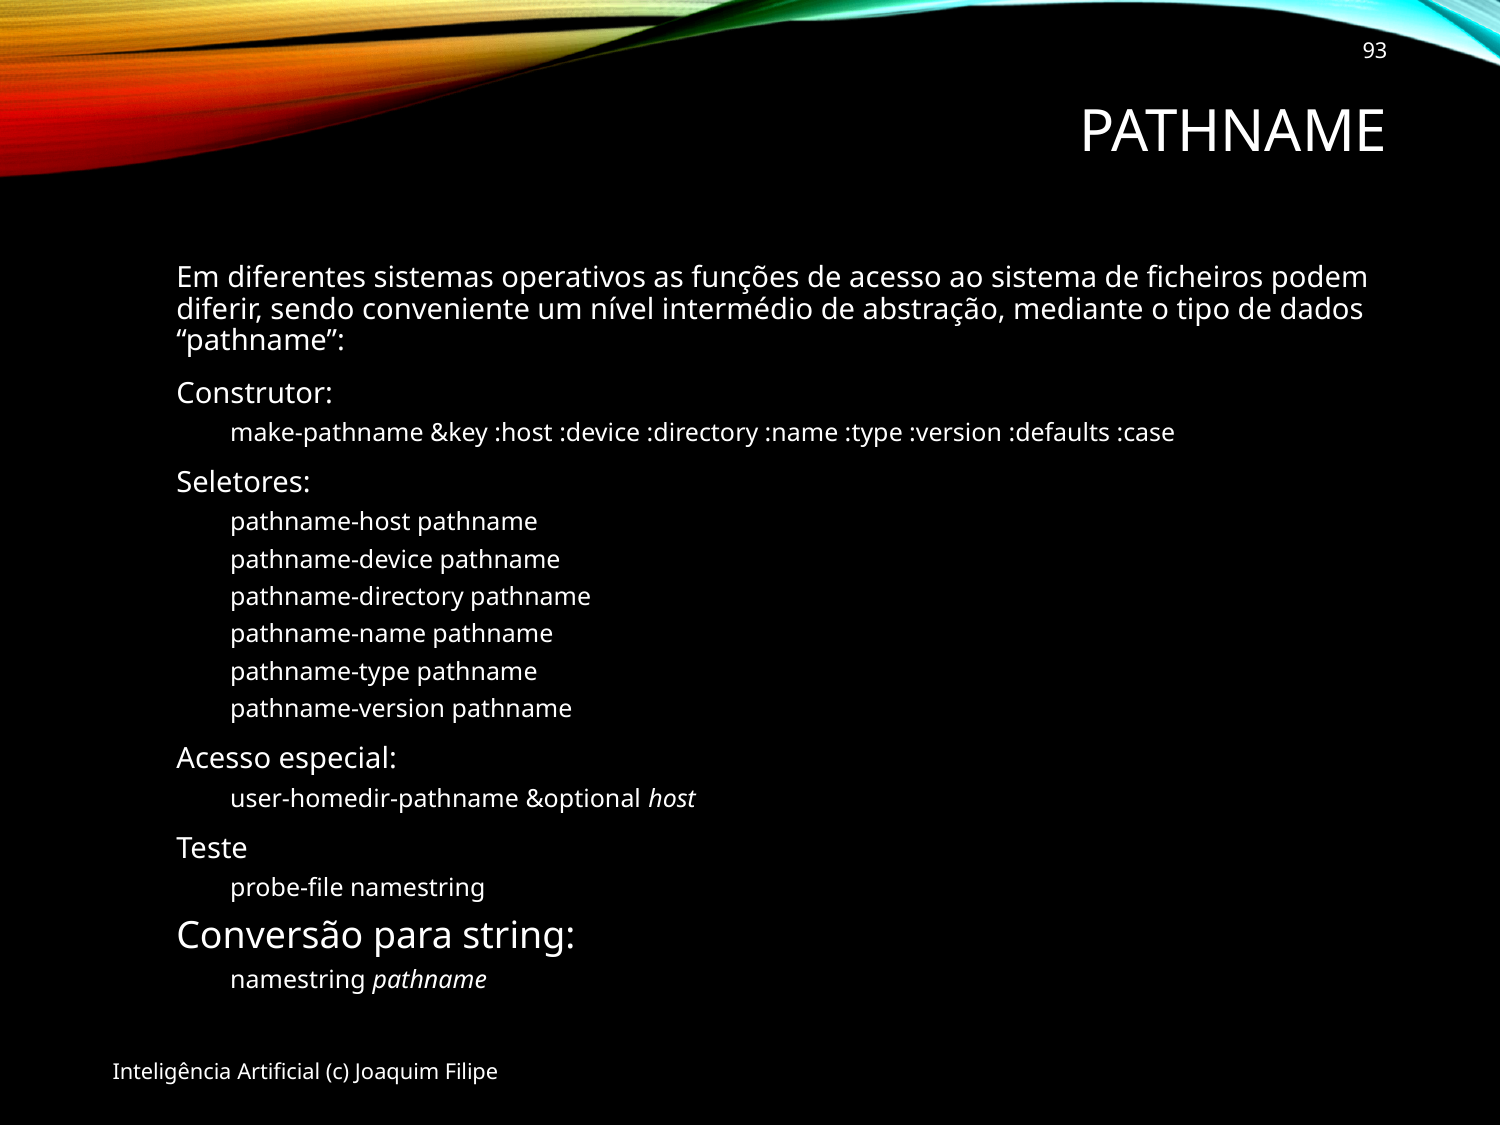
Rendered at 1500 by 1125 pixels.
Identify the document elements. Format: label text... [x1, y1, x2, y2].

picture [0, 0, 1500, 178]
list Em diferentes sistemas operativos as funções de acesso ao sistema de ficheiros podem diferir, sendo conveniente um nível intermédio de abstração, mediante o tipo de dados “pathname”: Construtor: make-pathname &key :host :device :directory :name :type :version :defaults :case Seletores: pathname-host pathname pathname-device pathname pathname-directory pathname pathname-name pathname pathname-type pathname pathname-version pathname Acesso especial: user-homedir-pathname &optional host Teste probe-file namestring Conversão para string: namestring pathname [150, 255, 1425, 1071]
slide_number 93 [1078, 21, 1403, 82]
footer Inteligência Artificial (c) Joaquim Filipe [97, 1042, 1030, 1103]
title Pathname [277, 93, 1403, 244]
